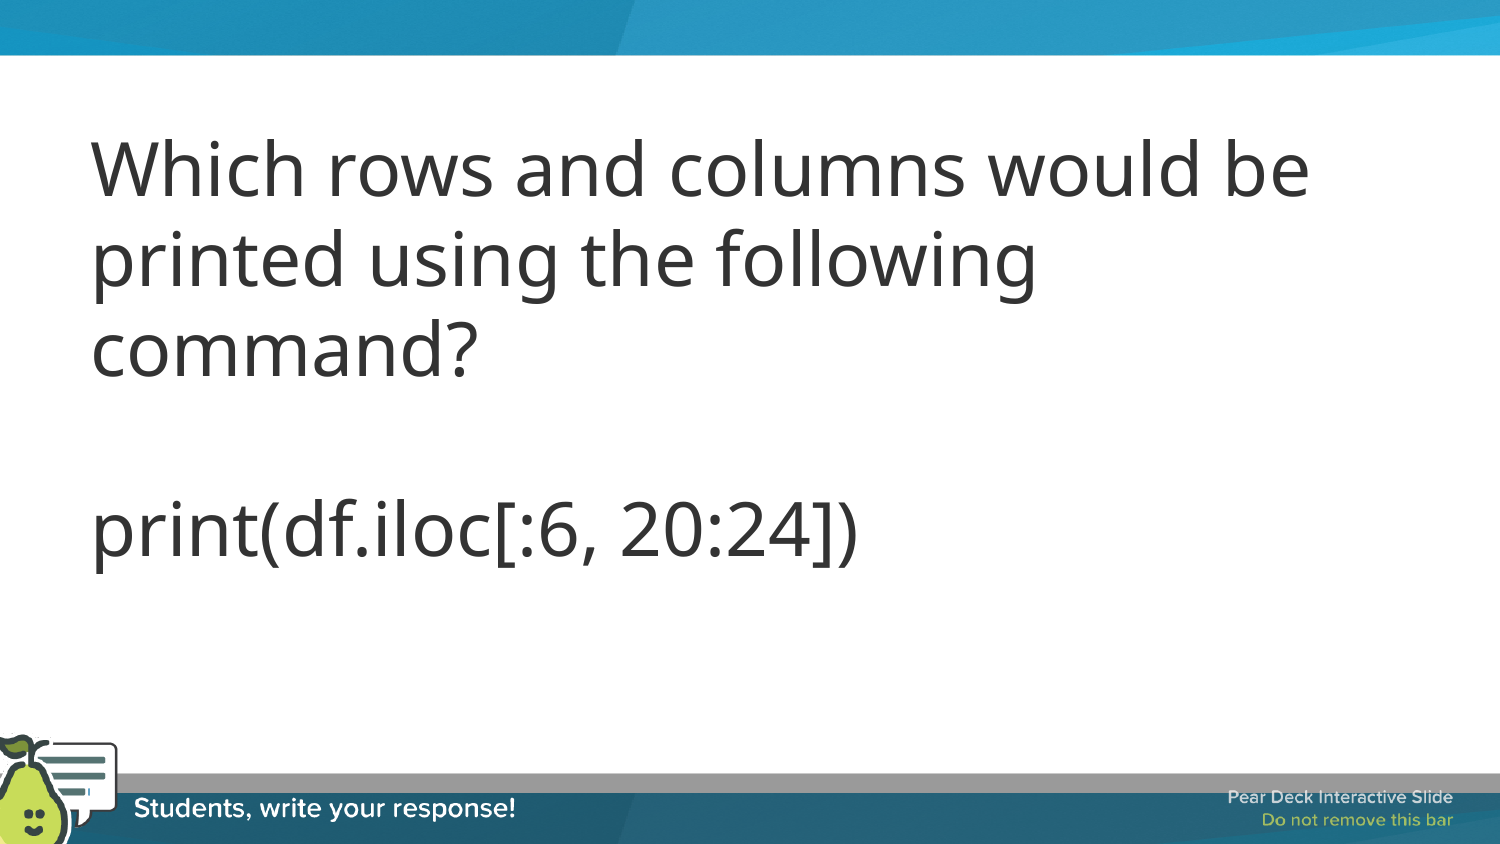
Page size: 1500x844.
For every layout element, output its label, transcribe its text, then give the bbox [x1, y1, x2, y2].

picture [0, 726, 1500, 844]
picture [0, 55, 1500, 182]
title Which rows and columns would be printed using the following command? print(df.iloc[:6, 20:24]) [75, 445, 1425, 587]
